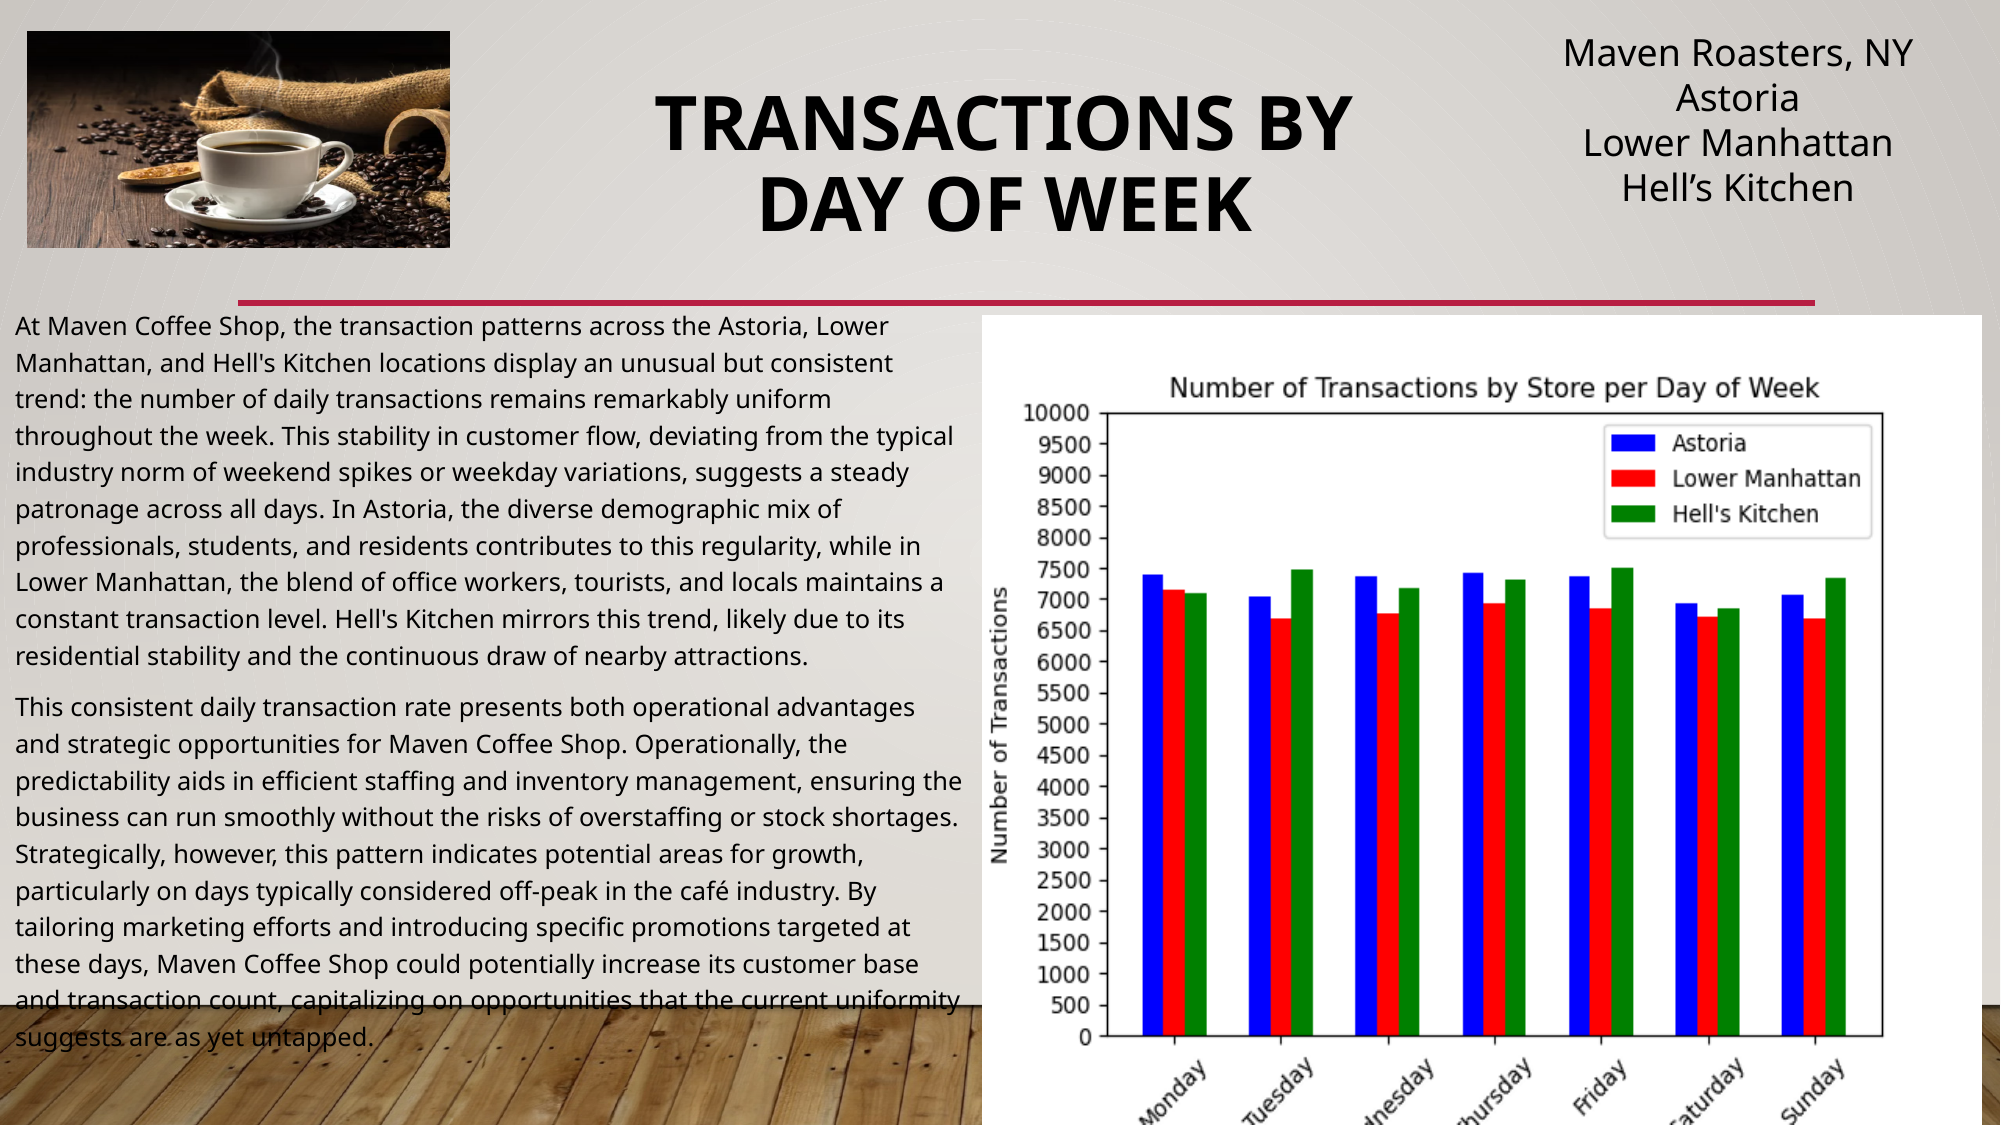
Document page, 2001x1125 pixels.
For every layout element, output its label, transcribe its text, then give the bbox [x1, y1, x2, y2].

picture [27, 31, 450, 248]
title Transactions by Day of Week [624, 77, 1384, 258]
list At Maven Coffee Shop, the transaction patterns across the Astoria, Lower Manhattan, and Hell's Kitchen locations display an unusual but consistent trend: the number of daily transactions remains remarkably uniform throughout the week. This stability in customer flow, deviating from the typical industry norm of weekend spikes or weekday variations, suggests a steady patronage across all days. In Astoria, the diverse demographic mix of professionals, students, and residents contributes to this regularity, while in Lower Manhattan, the blend of office workers, tourists, and locals maintains a constant transaction level. Hell's Kitchen mirrors this trend, likely due to its residential stability and the continuous draw of nearby attractions. This consistent daily transaction rate presents both operational advantages and strategic opportunities for Maven Coffee Shop. Operationally, the predictability aids in efficient staffing and inventory management, ensuring the business can run smoothly without the risks of overstaffing or stock shortages. Strategically, however, this pattern indicates potential areas for growth, particularly on days typically considered off-peak in the café industry. By tailoring marketing efforts and introducing specific promotions targeted at these days, Maven Coffee Shop could potentially increase its customer base and transaction count, capitalizing on opportunities that the current uniformity suggests are as yet untapped. [0, 296, 983, 1063]
picture [0, 315, 2000, 1125]
